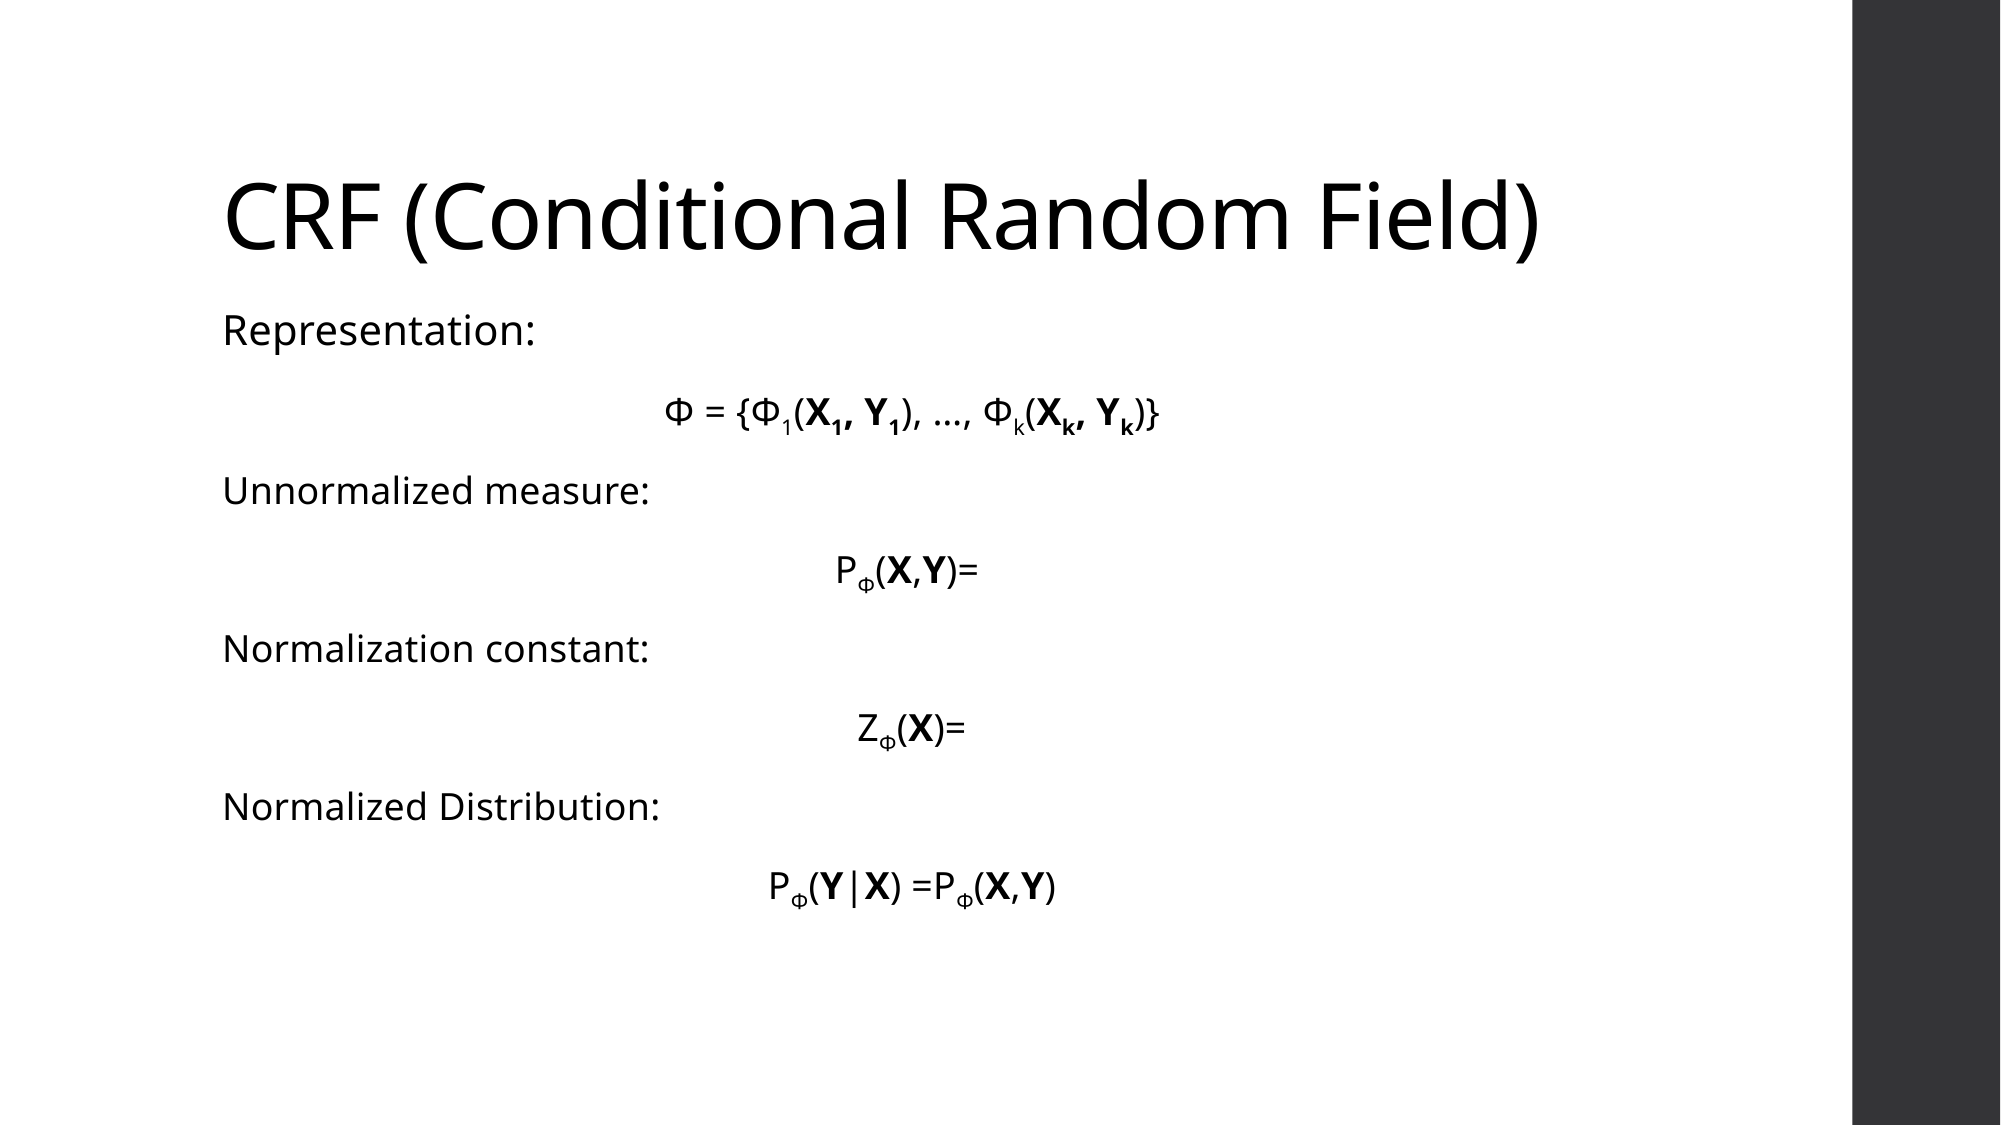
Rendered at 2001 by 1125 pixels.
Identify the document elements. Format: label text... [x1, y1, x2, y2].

title CRF (Conditional Random Field) [206, 60, 1797, 278]
